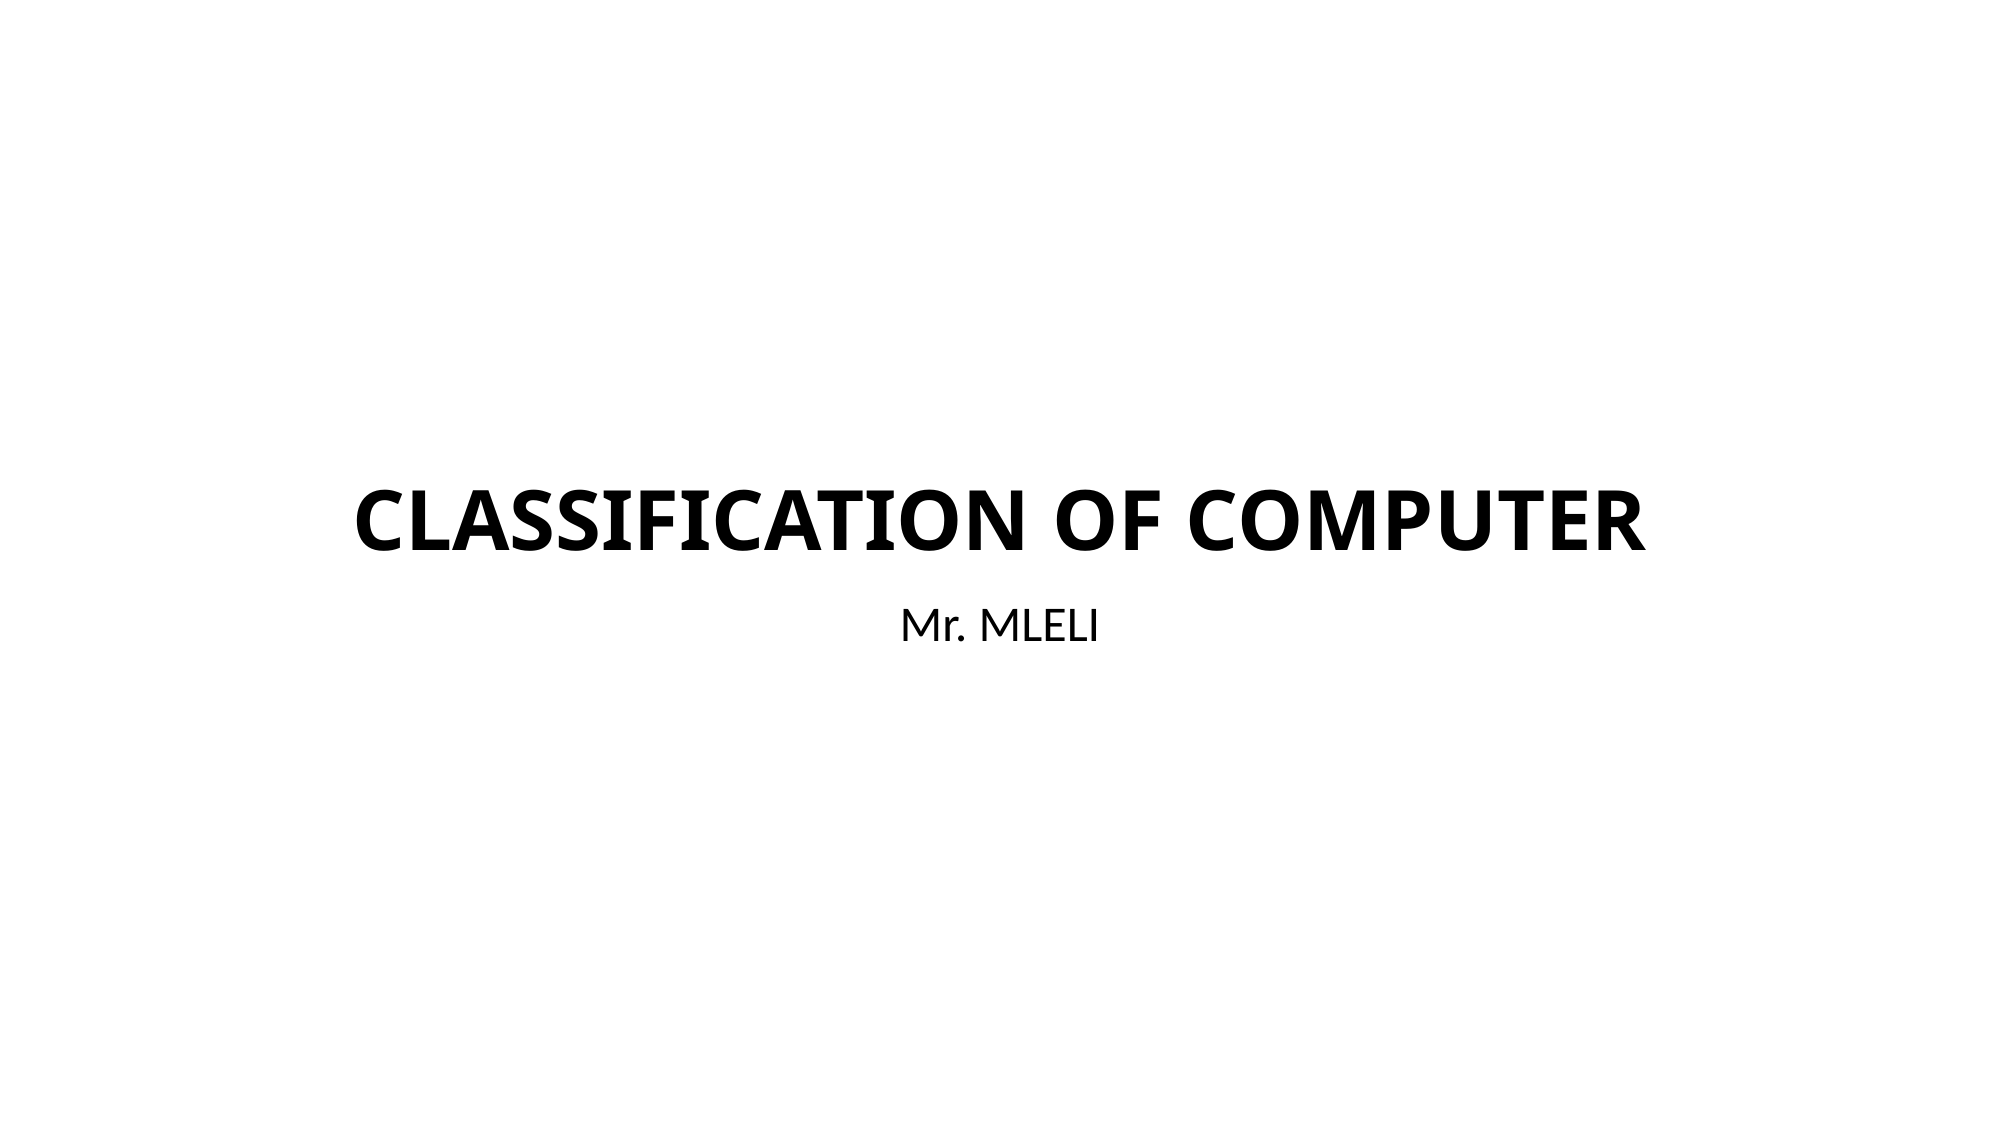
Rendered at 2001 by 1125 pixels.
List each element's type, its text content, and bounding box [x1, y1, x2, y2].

subtitle Mr. MLELI [249, 590, 1750, 863]
title CLASSIFICATION OF COMPUTER [249, 184, 1750, 576]
